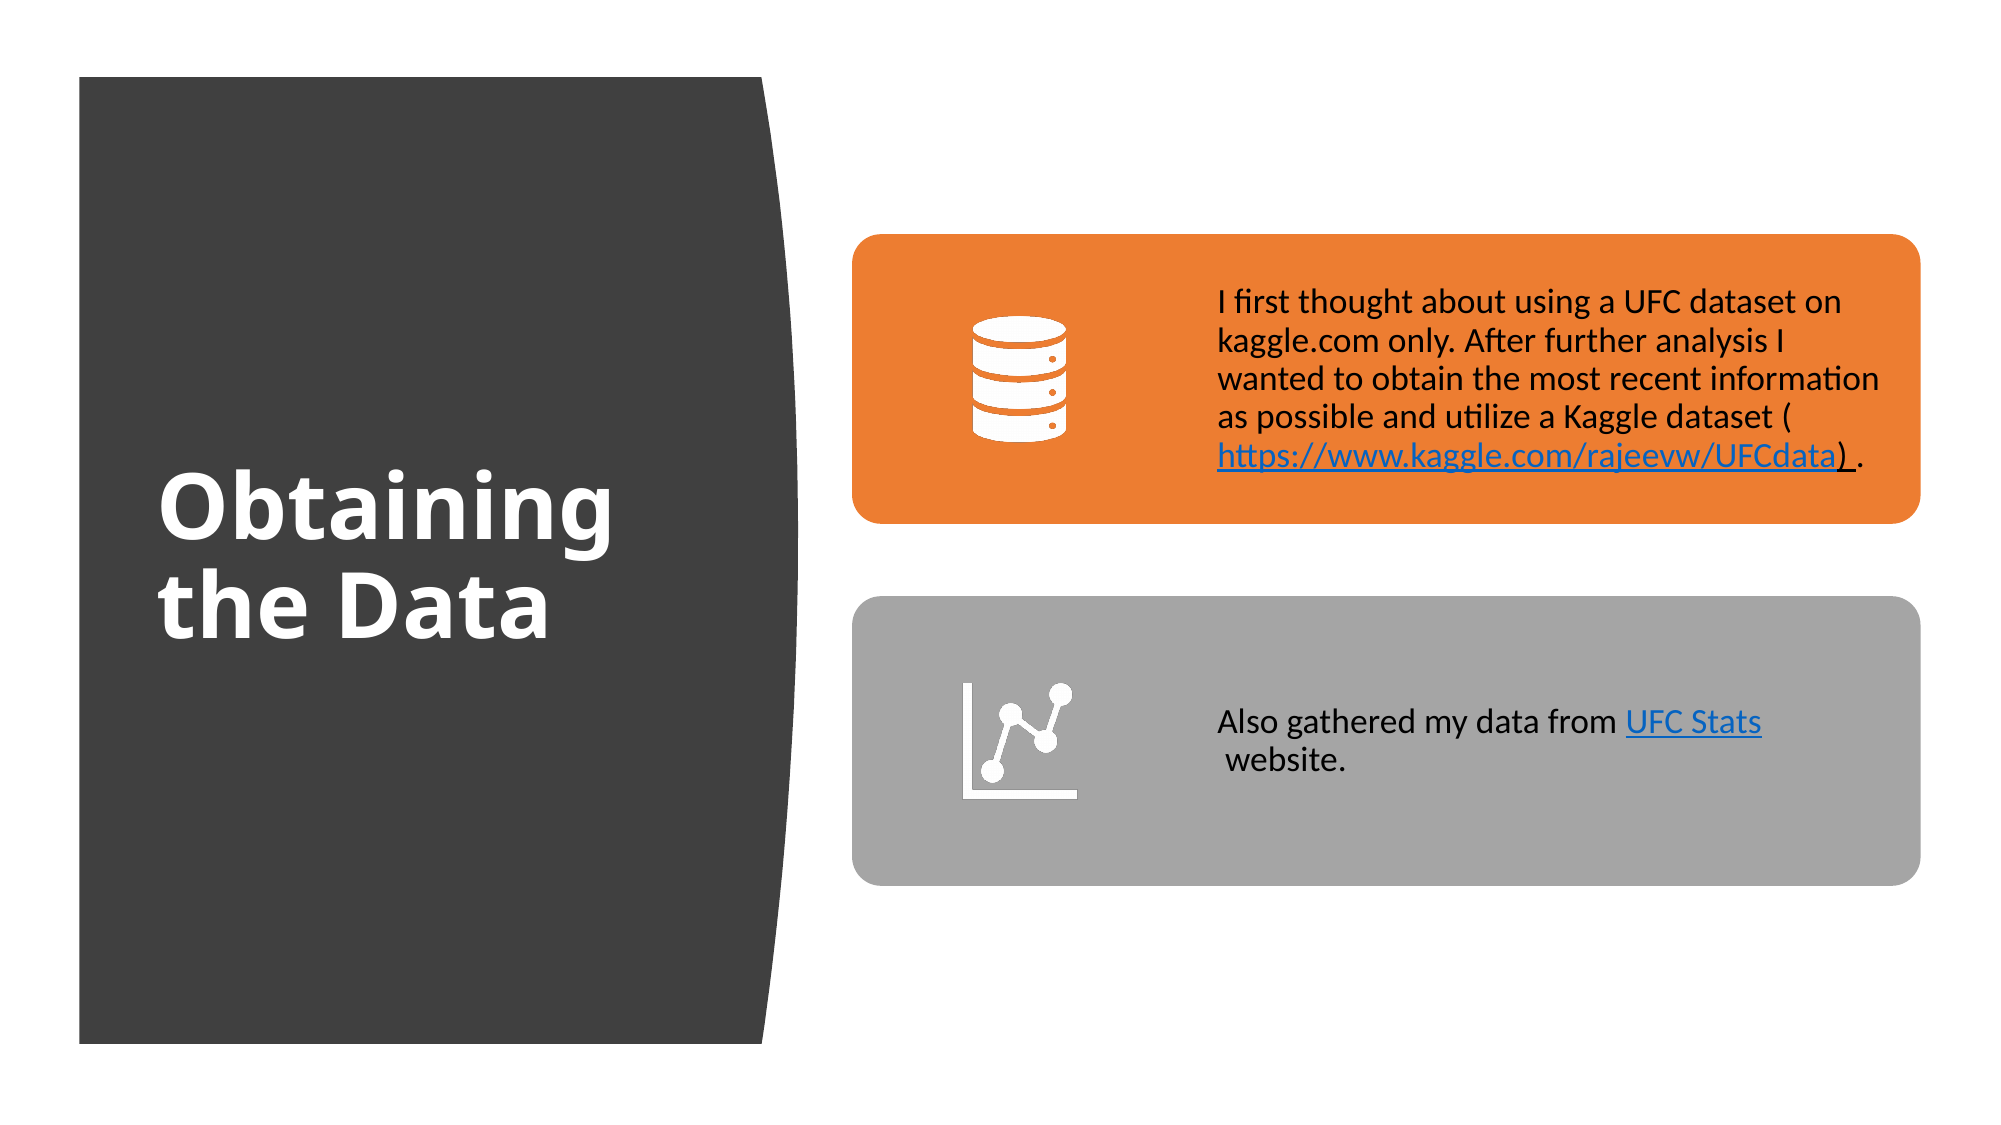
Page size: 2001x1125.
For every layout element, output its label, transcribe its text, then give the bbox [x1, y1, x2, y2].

title Obtaining the Data [141, 166, 702, 953]
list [852, 77, 1921, 1043]
text_box [78, 76, 800, 1045]
